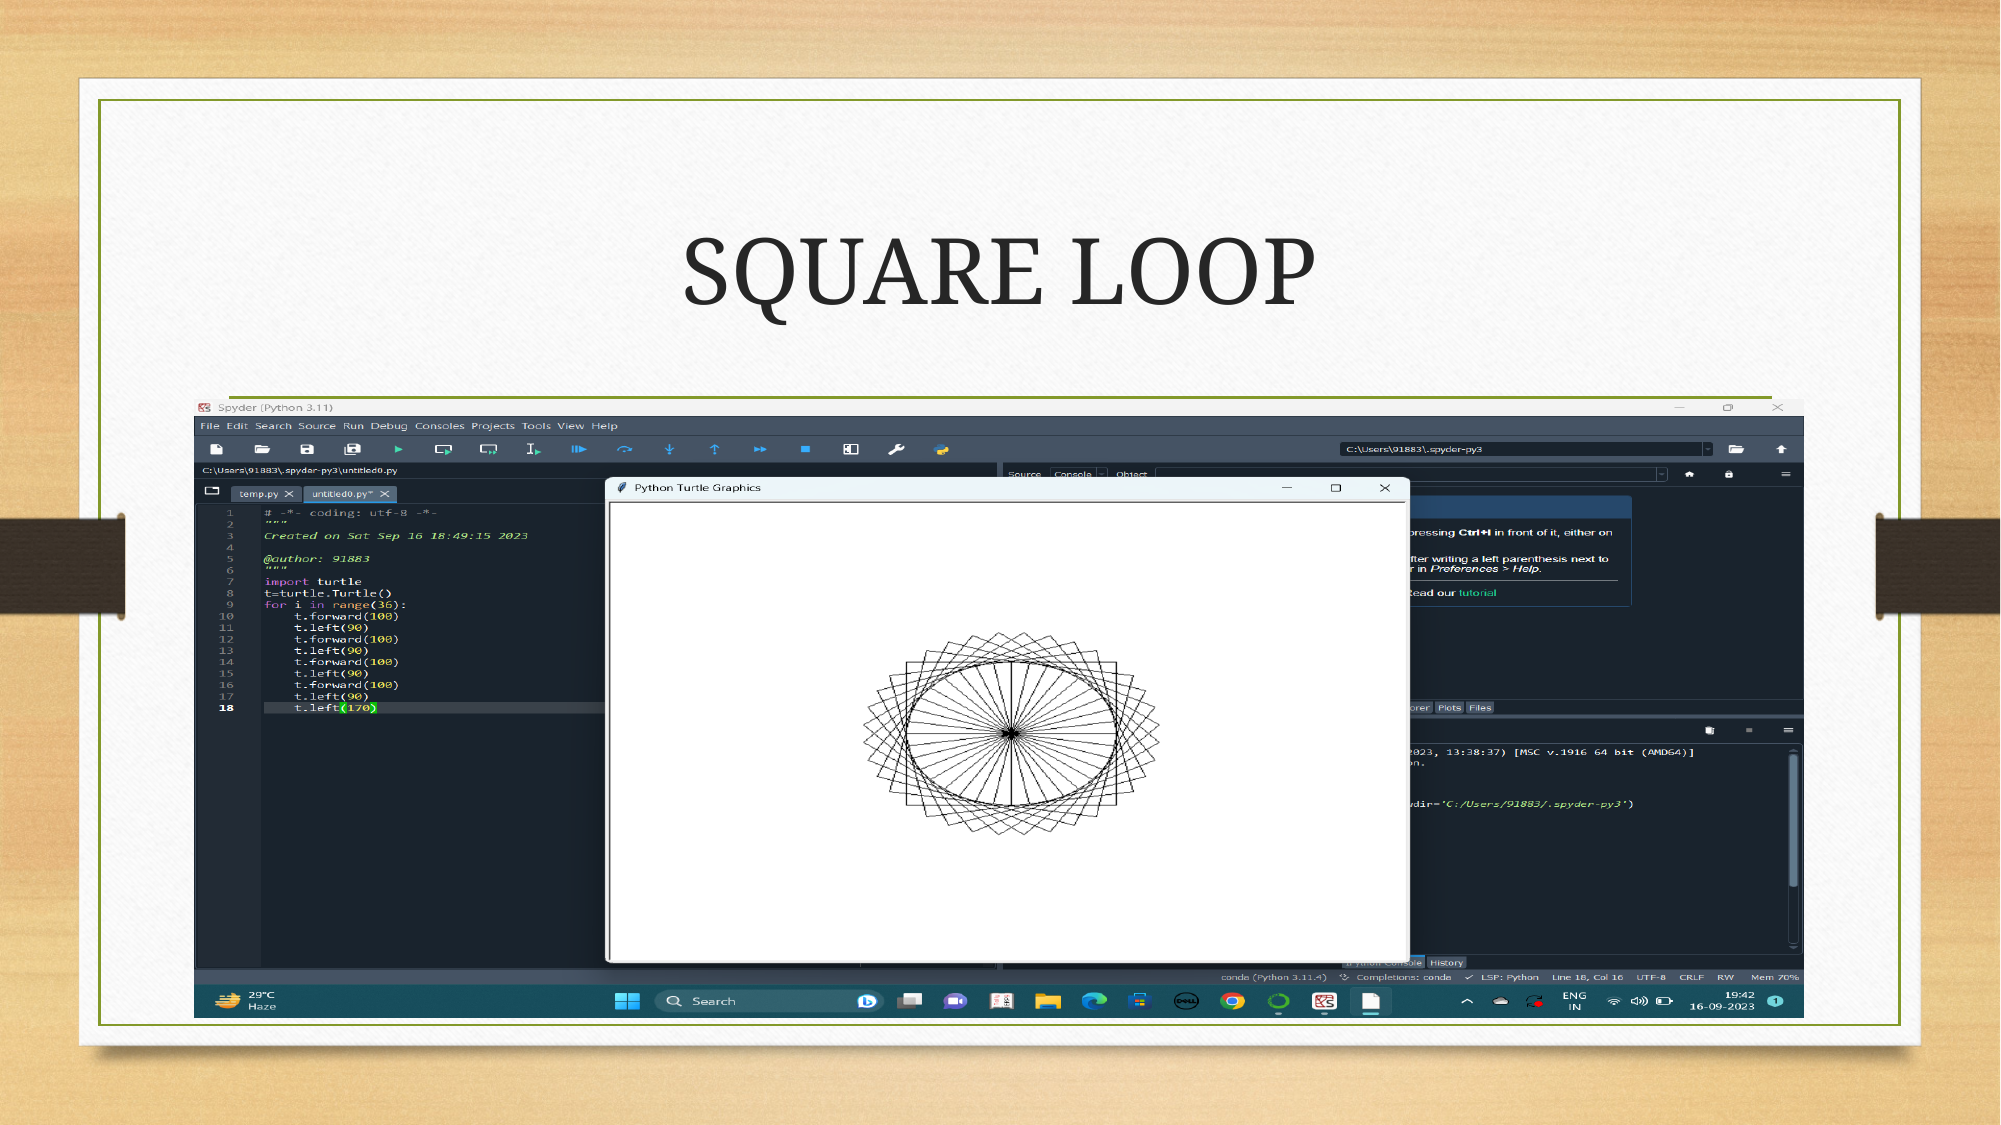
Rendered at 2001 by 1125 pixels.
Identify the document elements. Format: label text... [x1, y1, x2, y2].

title SQUARE LOOP [212, 161, 1788, 375]
picture [0, 0, 2001, 1125]
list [194, 399, 1804, 1019]
